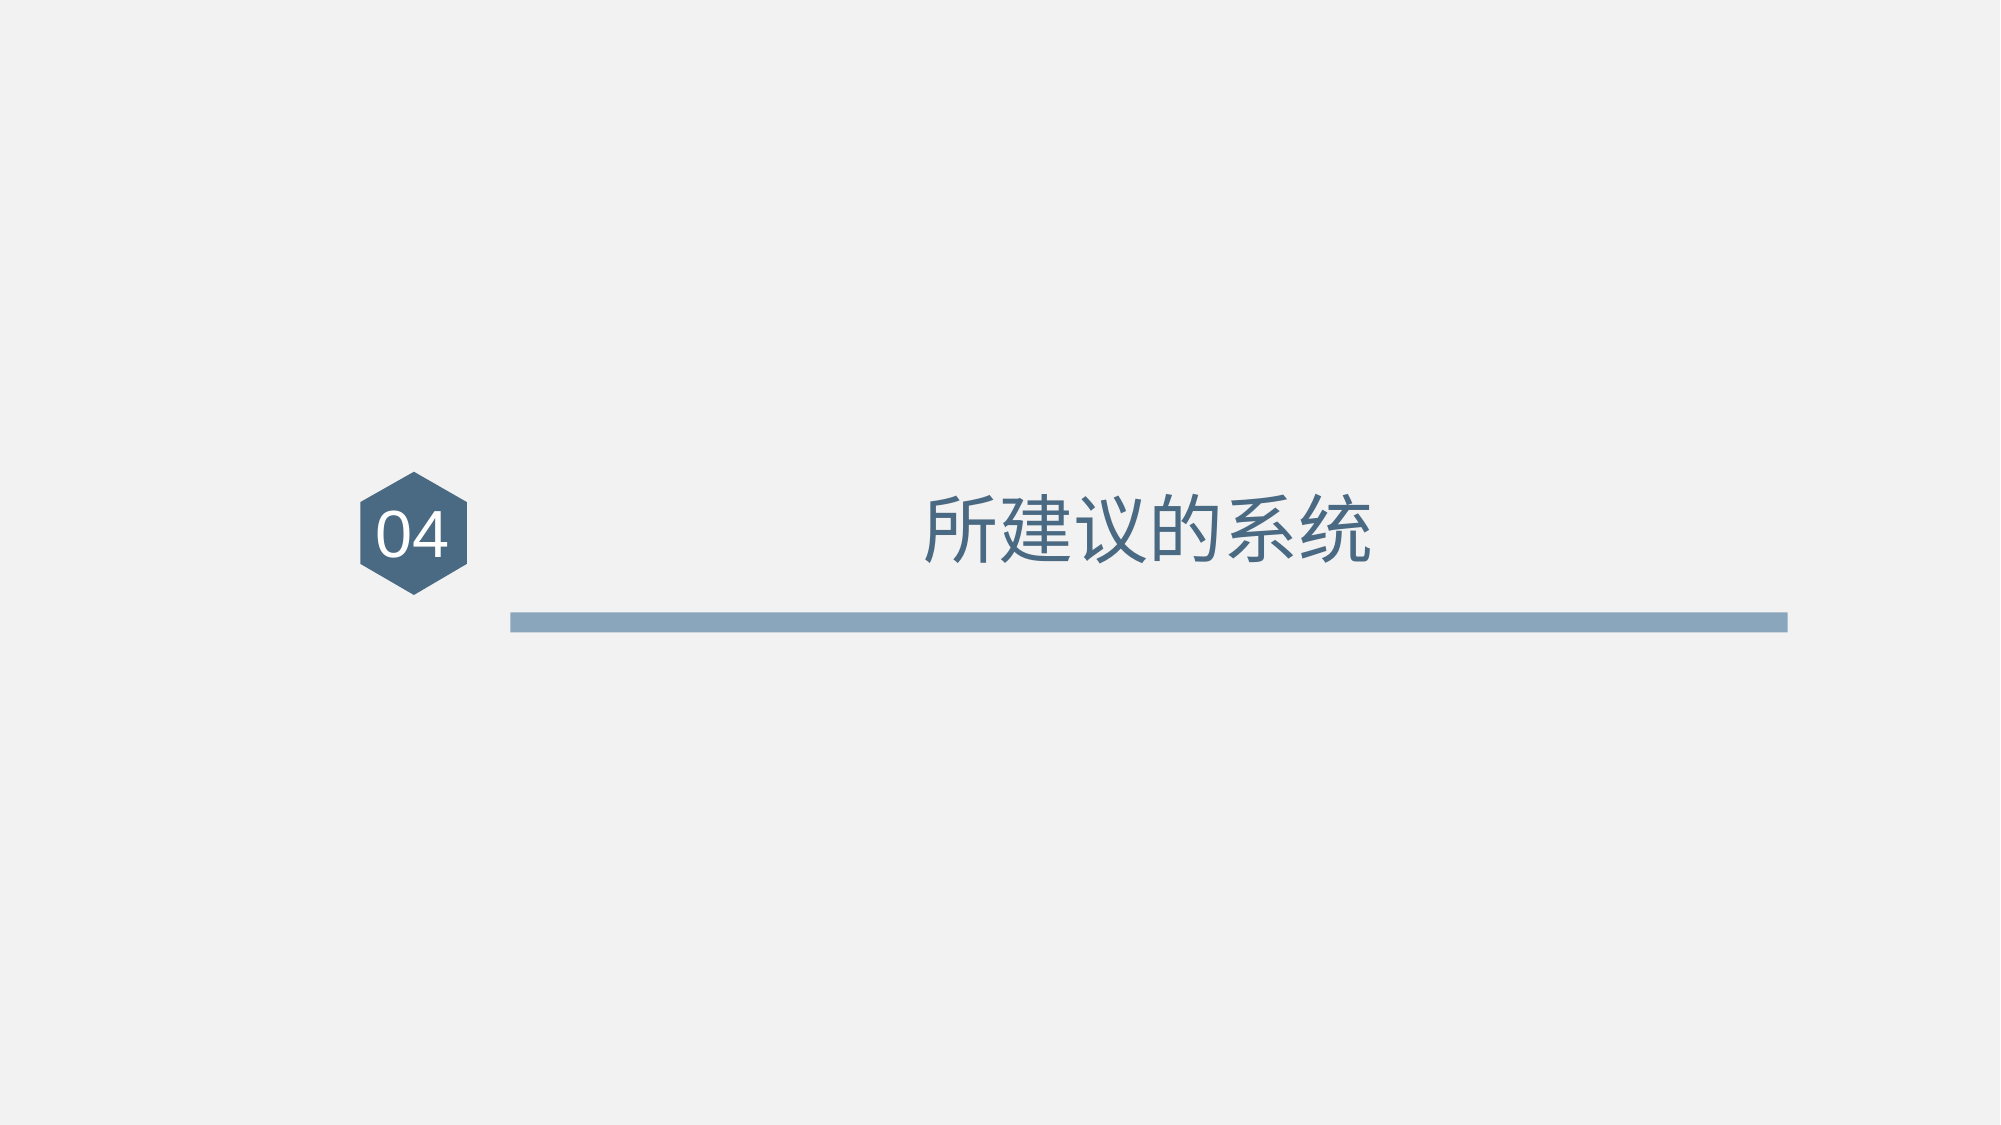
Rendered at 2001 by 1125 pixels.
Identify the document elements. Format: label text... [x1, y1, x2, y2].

text_box 04 [356, 483, 469, 580]
title 所建议的系统 [510, 434, 1788, 633]
